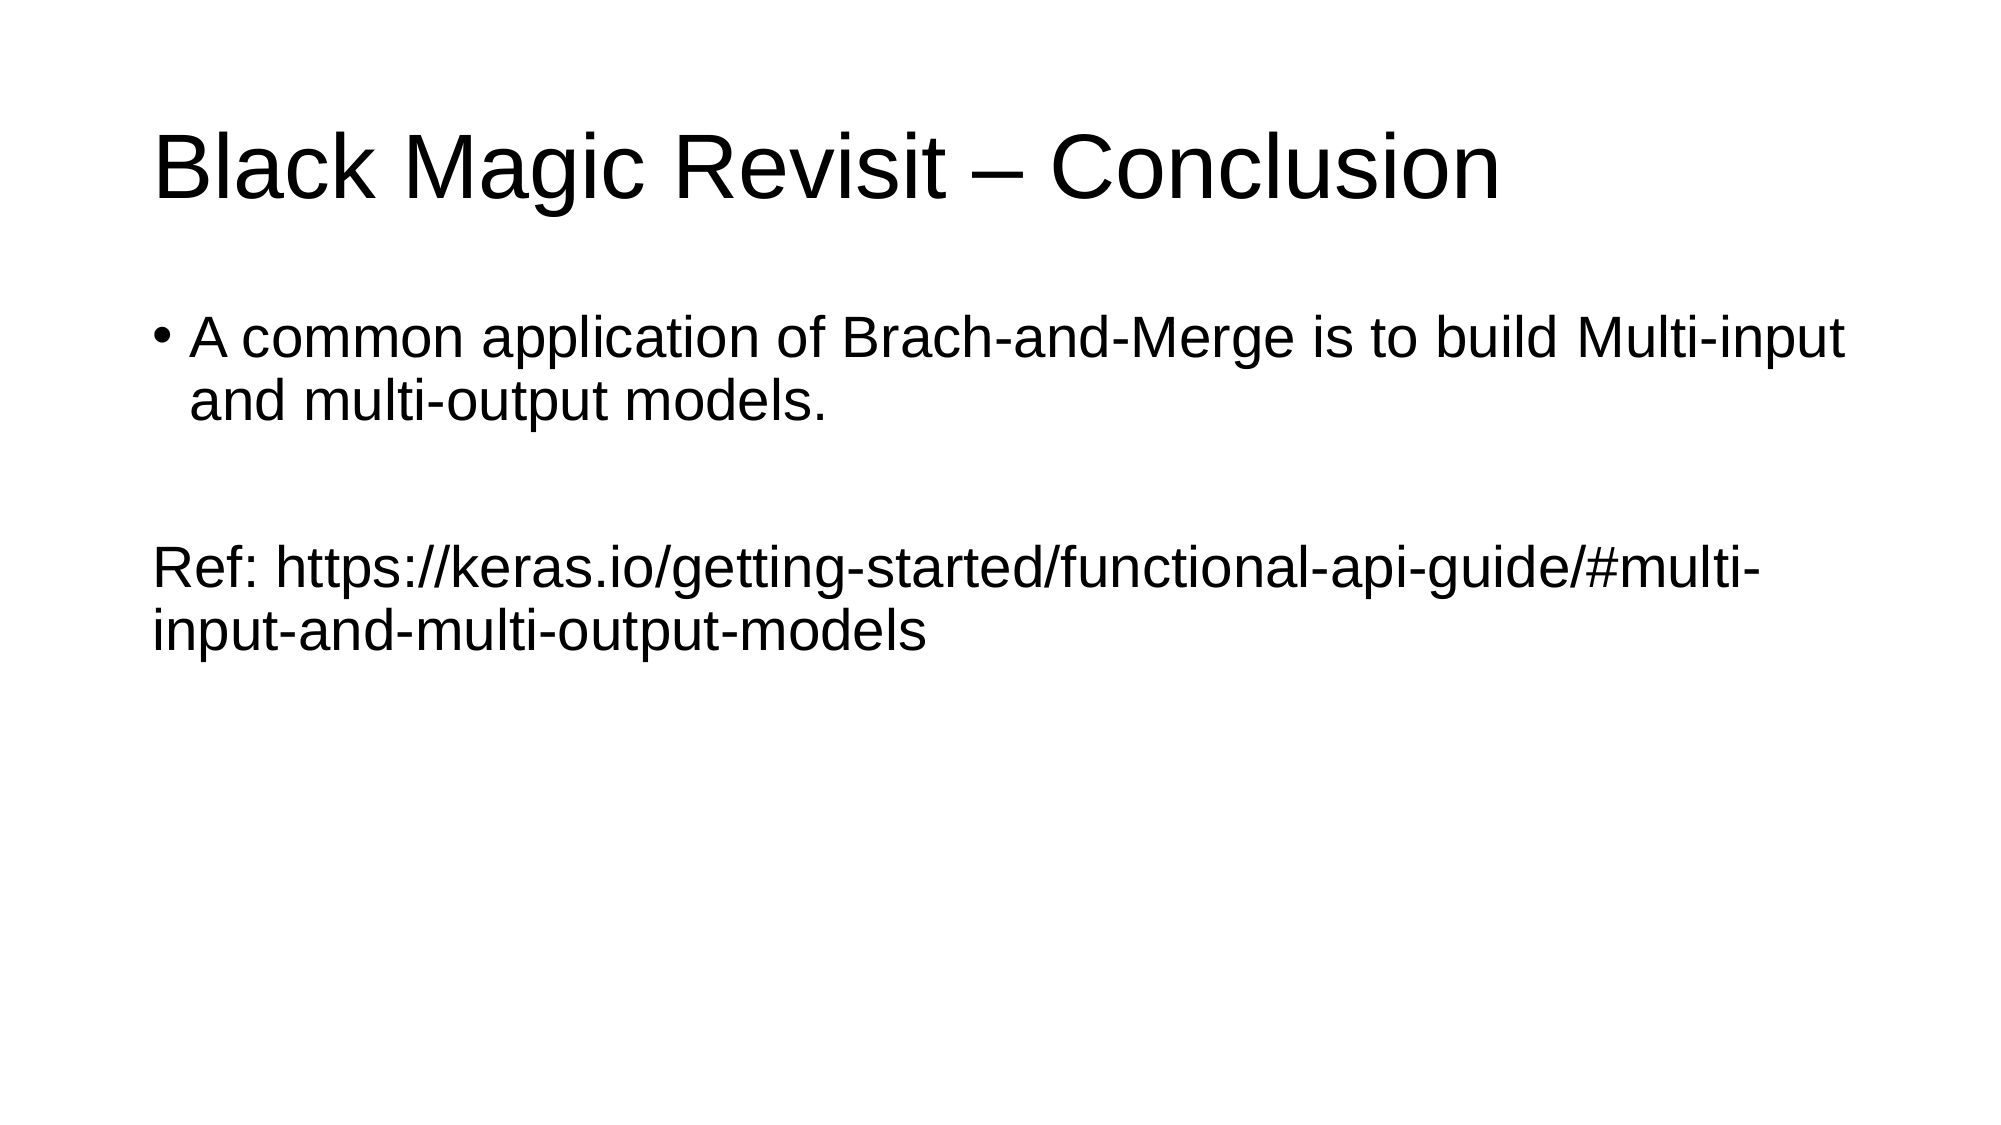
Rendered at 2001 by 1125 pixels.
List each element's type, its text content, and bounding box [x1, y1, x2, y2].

title Black Magic Revisit – Conclusion [137, 59, 1863, 278]
list A common application of Brach-and-Merge is to build Multi-input and multi-output models. Ref: https://keras.io/getting-started/functional-api-guide/#multi-input-and-multi-output-models [137, 299, 1863, 1014]
